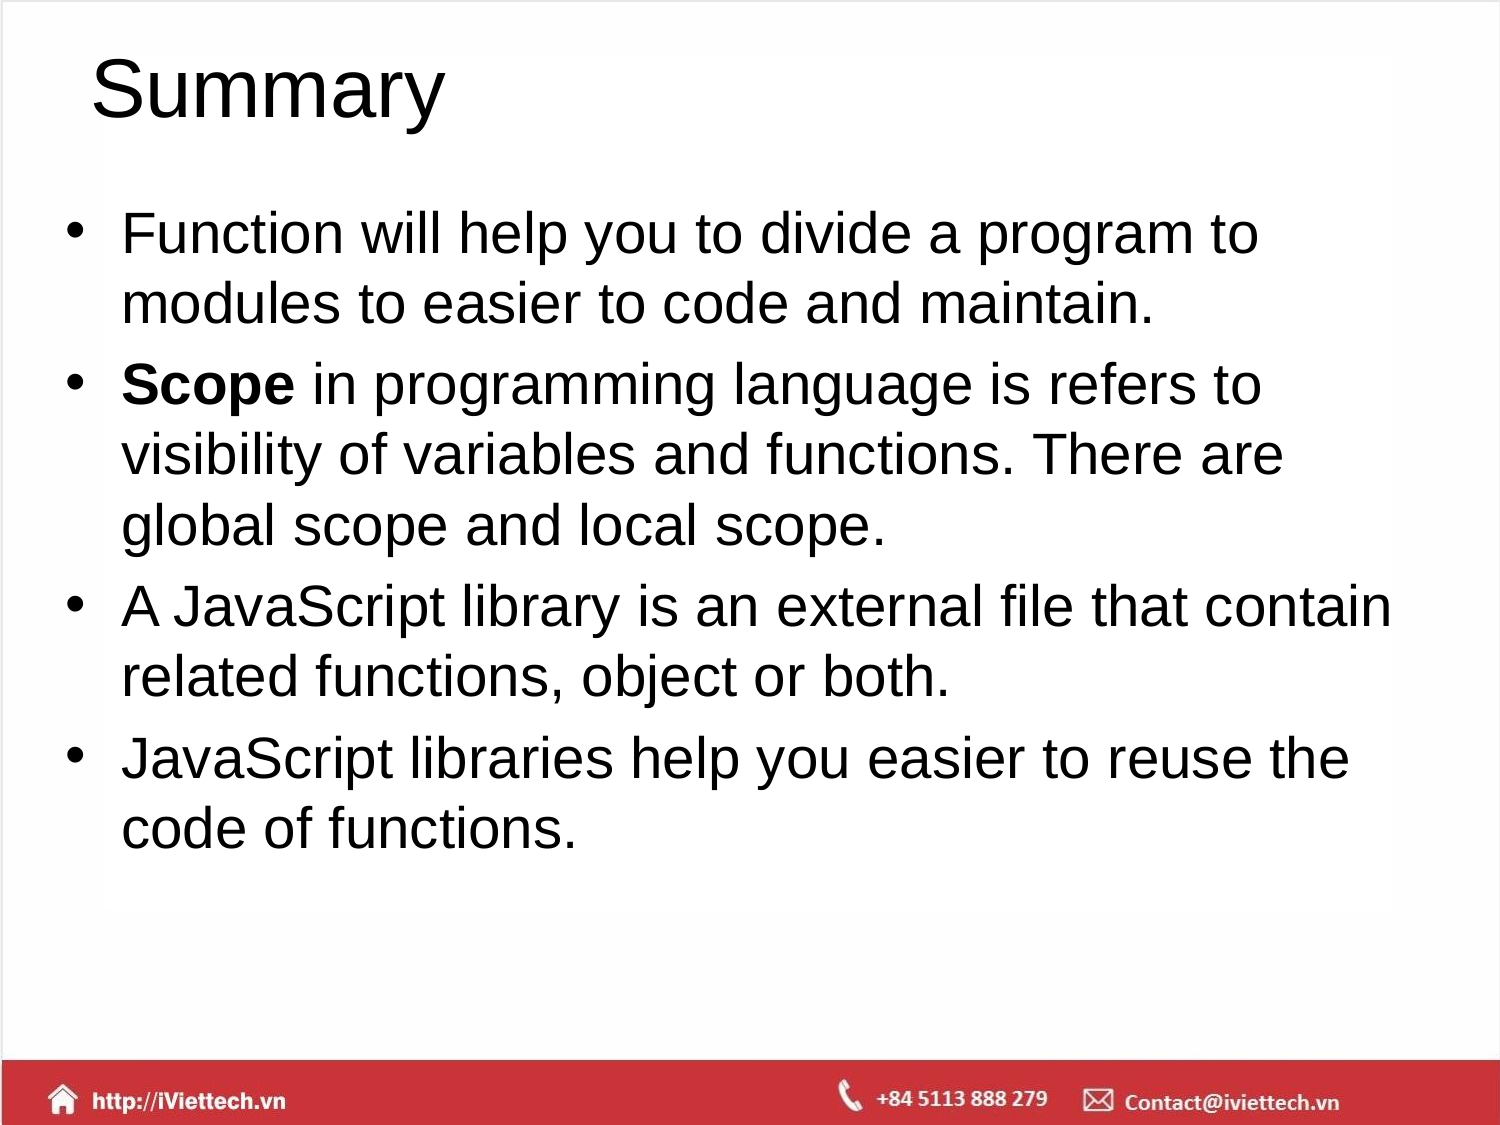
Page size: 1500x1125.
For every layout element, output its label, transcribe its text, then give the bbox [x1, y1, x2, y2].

title Summary [75, 12, 1425, 155]
picture [0, 0, 1500, 1125]
list Function will help you to divide a program to modules to easier to code and maintain. Scope in programming language is refers to visibility of variables and functions. There are global scope and local scope. A JavaScript library is an external file that contain related functions, object or both. JavaScript libraries help you easier to reuse the code of functions. [50, 187, 1450, 963]
